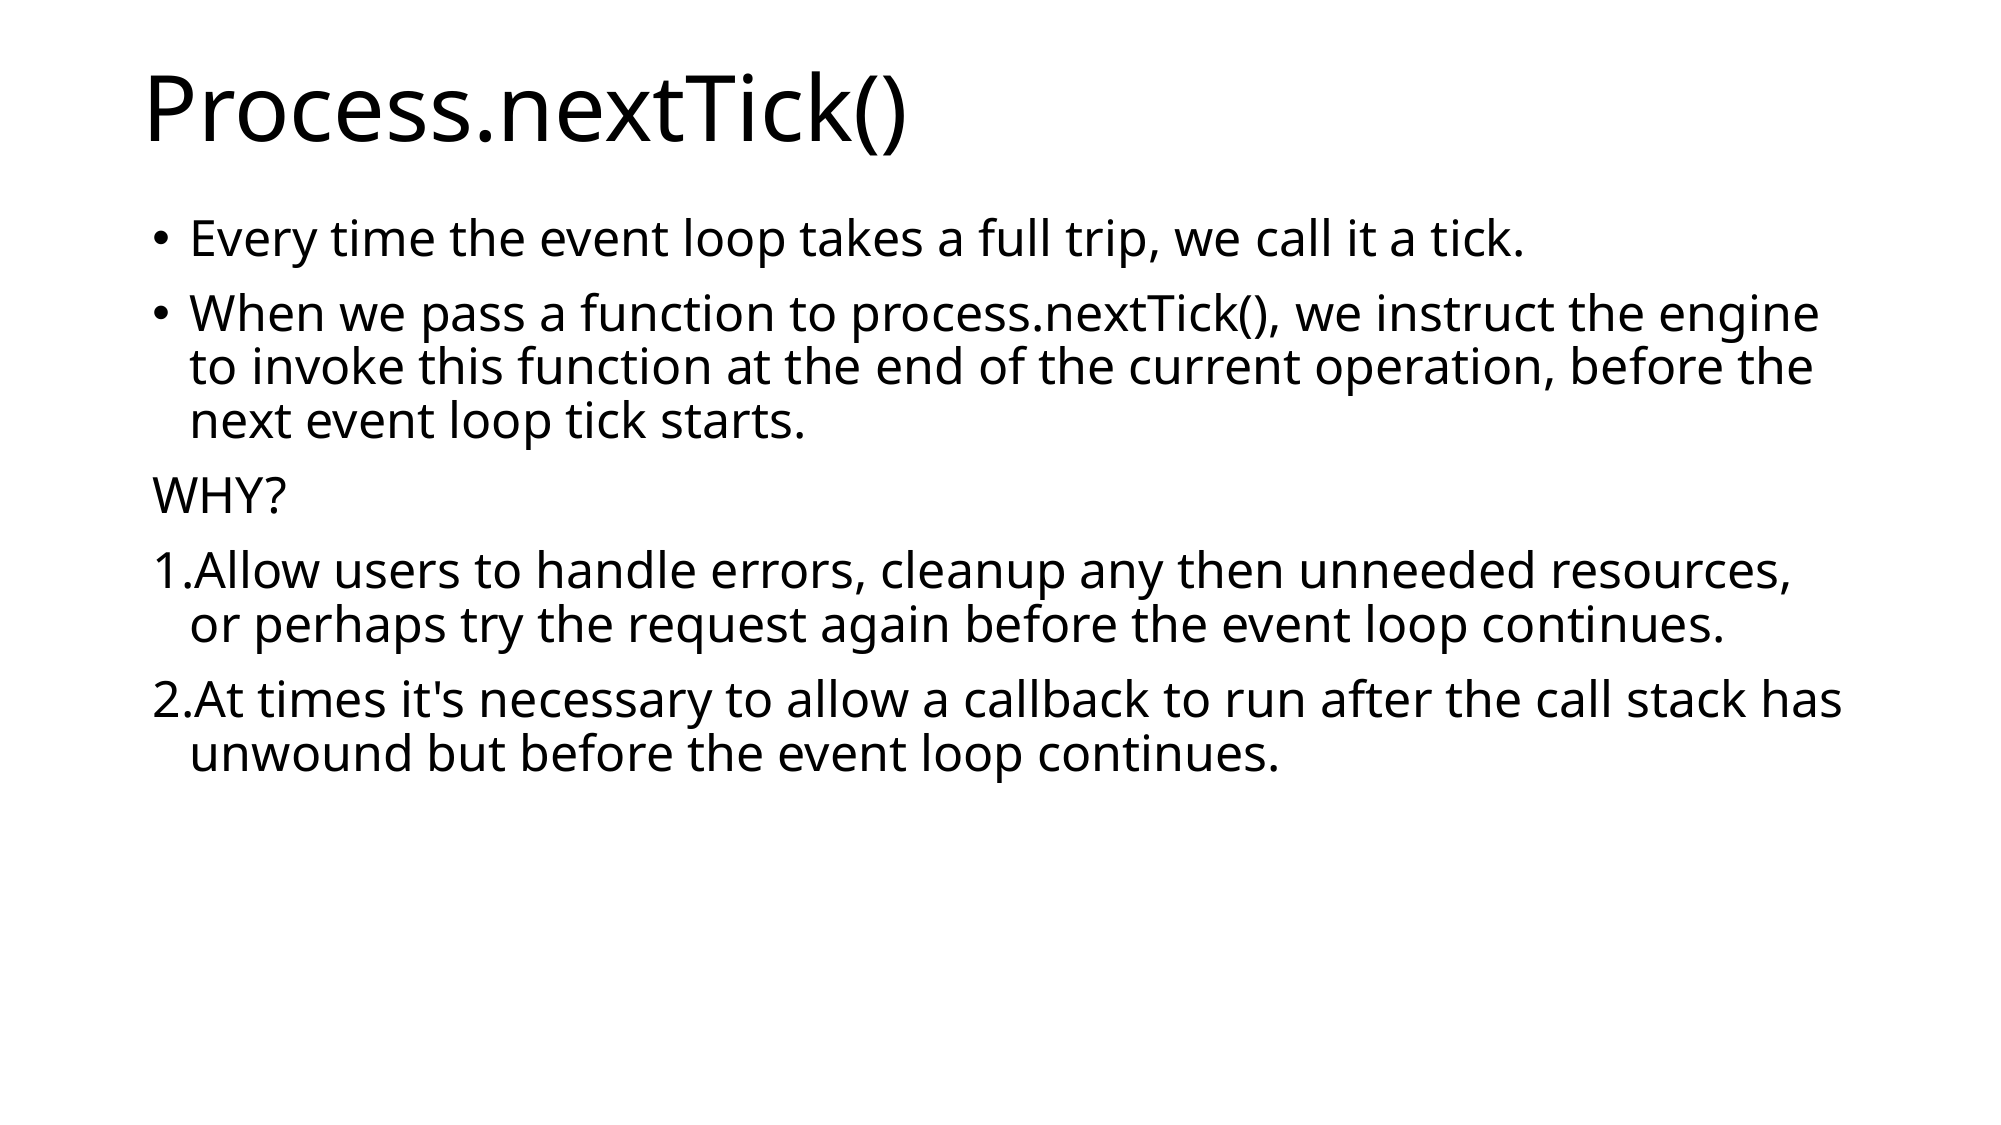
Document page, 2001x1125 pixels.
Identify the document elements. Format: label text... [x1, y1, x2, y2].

list Every time the event loop takes a full trip, we call it a tick. When we pass a function to process.nextTick(), we instruct the engine to invoke this function at the end of the current operation, before the next event loop tick starts. WHY? Allow users to handle errors, cleanup any then unneeded resources, or perhaps try the request again before the event loop continues. At times it's necessary to allow a callback to run after the call stack has unwound but before the event loop continues. [137, 205, 1863, 1053]
title Process.nextTick() [127, 38, 1853, 186]
